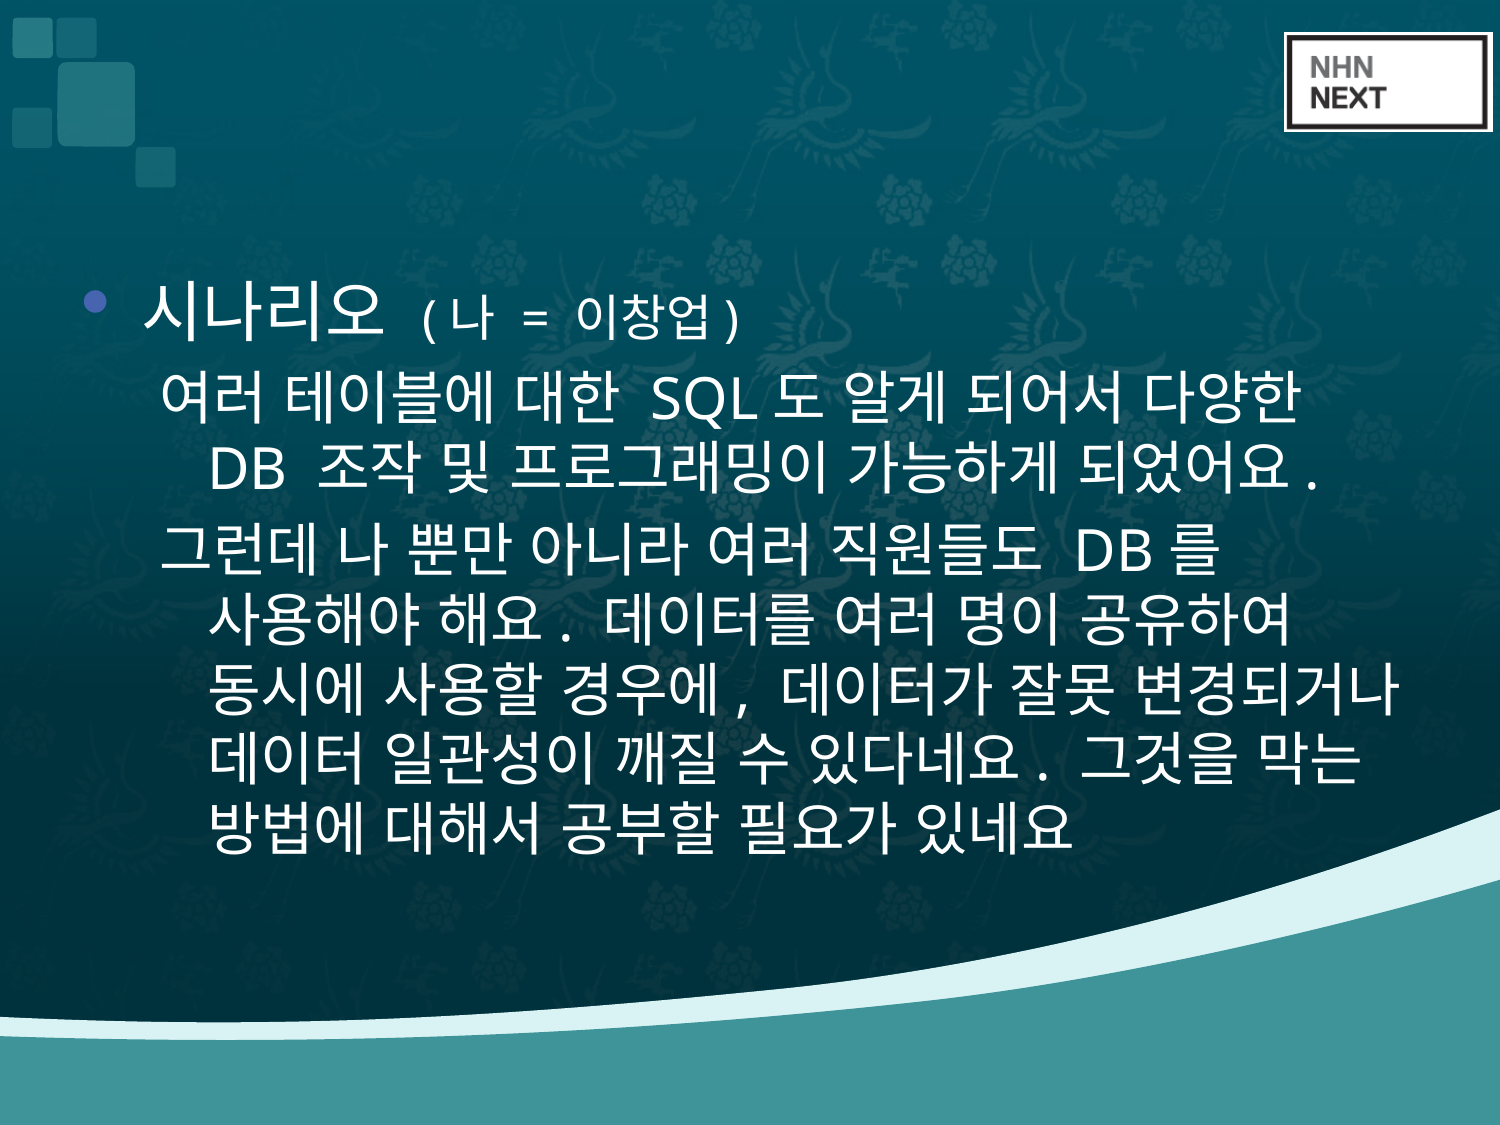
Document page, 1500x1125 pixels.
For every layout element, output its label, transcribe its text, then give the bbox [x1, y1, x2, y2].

list 시나리오 (나 = 이창업) 여러 테이블에 대한 SQL도 알게 되어서 다양한 DB 조작 및 프로그래밍이 가능하게 되었어요. 그런데 나 뿐만 아니라 여러 직원들도 DB를 사용해야 해요. 데이터를 여러 명이 공유하여 동시에 사용할 경우에, 데이터가 잘못 변경되거나 데이터 일관성이 깨질 수 있다네요. 그것을 막는 방법에 대해서 공부할 필요가 있네요 [70, 262, 1425, 1005]
picture [1284, 32, 1493, 132]
